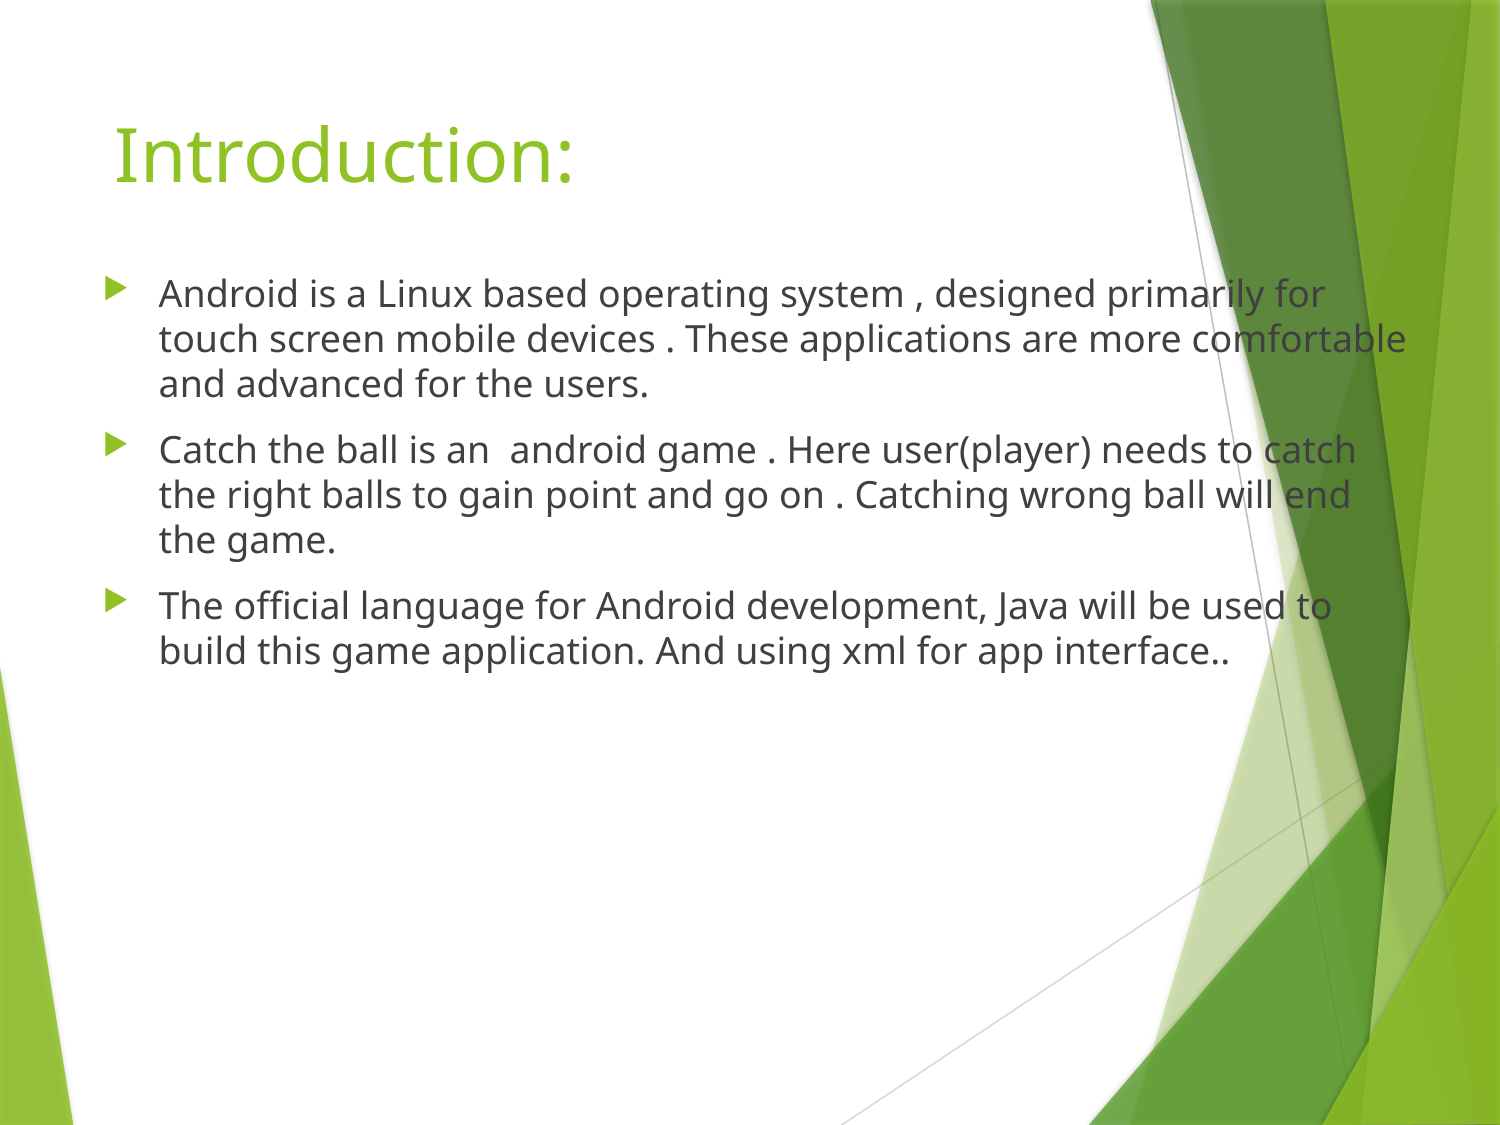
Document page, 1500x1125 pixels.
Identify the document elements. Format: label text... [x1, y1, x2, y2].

title Introduction: [99, 99, 1142, 262]
list Android is a Linux based operating system , designed primarily for touch screen mobile devices . These applications are more comfortable and advanced for the users. Catch the ball is an android game . Here user(player) needs to catch the right balls to gain point and go on . Catching wrong ball will end the game. The official language for Android development, Java will be used to build this game application. And using xml for app interface.. [87, 262, 1425, 1037]
